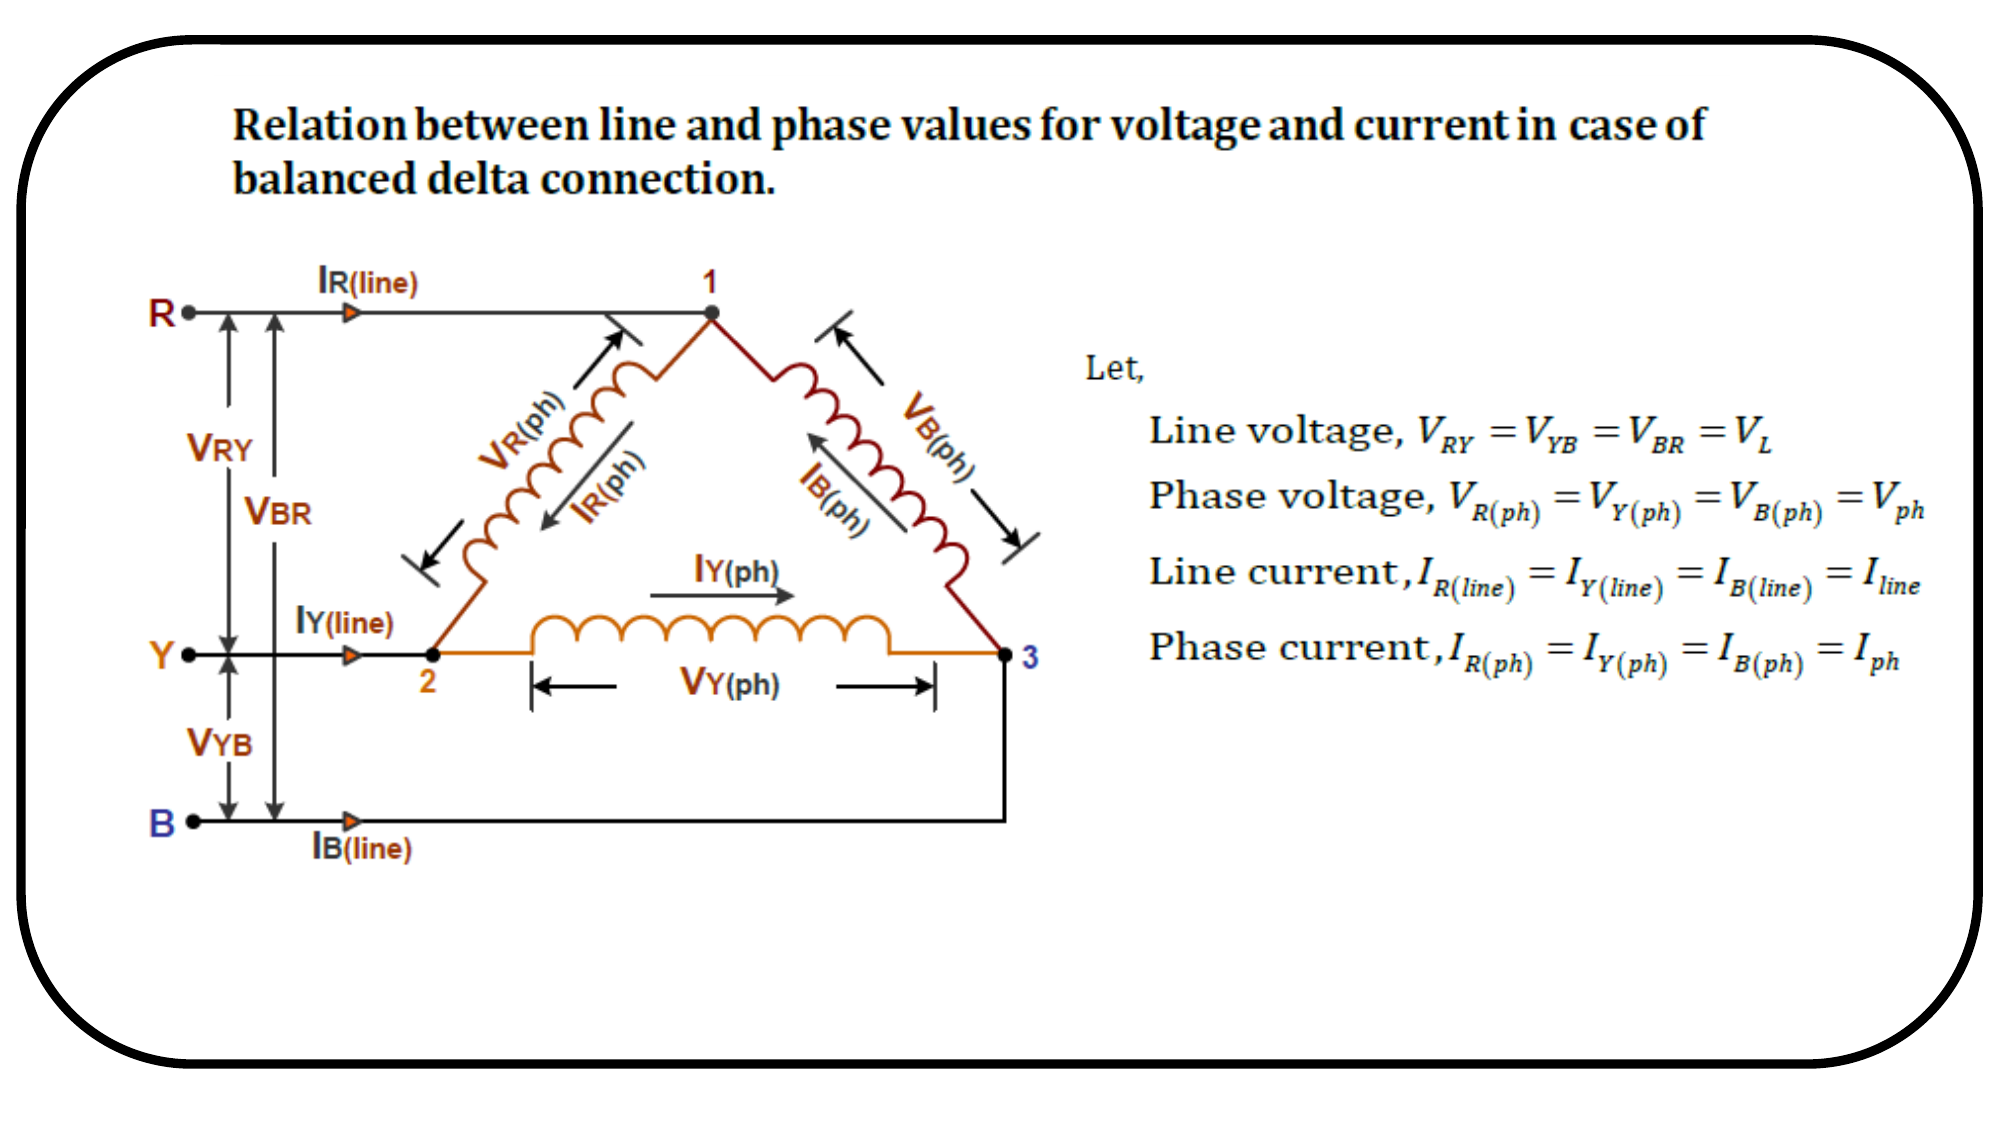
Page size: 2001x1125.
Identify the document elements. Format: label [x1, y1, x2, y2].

picture [79, 246, 1969, 877]
text_box [19, 38, 1980, 1066]
picture [214, 74, 1730, 211]
